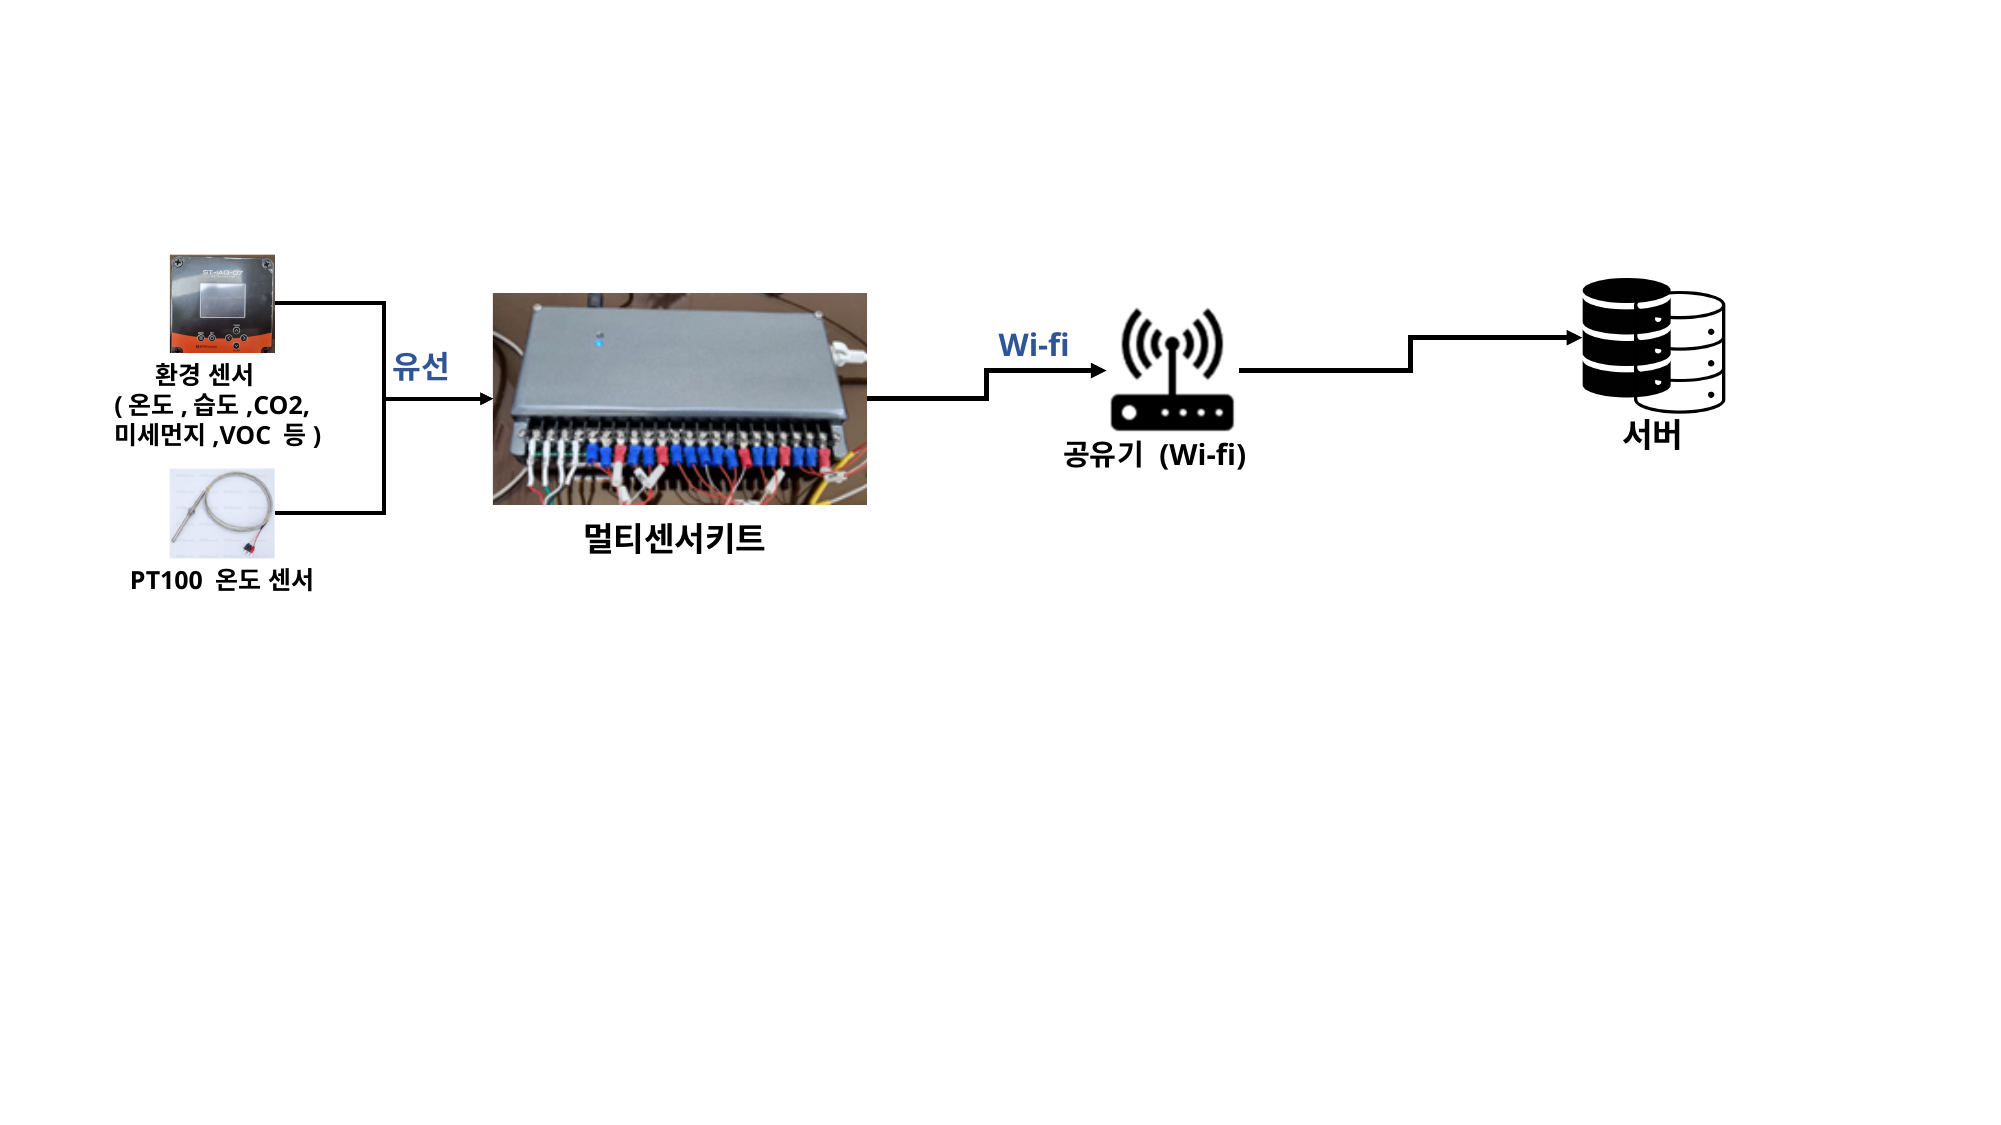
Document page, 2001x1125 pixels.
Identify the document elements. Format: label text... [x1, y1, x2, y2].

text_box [274, 398, 493, 514]
text_box 멀티센서키트 [568, 510, 842, 565]
picture [1106, 305, 1239, 436]
picture [492, 293, 867, 505]
text_box 환경 센서 (온도,습도,CO2,미세먼지,VOC 등) [99, 352, 274, 457]
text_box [1551, 262, 1755, 426]
text_box 공유기 (Wi-fi) [1008, 429, 1301, 479]
text_box PT100 온도 센서 [85, 556, 359, 602]
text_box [274, 303, 493, 398]
text_box 서버 [1514, 406, 1793, 461]
text_box Wi-fi [983, 317, 1106, 370]
picture [169, 467, 275, 560]
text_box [866, 370, 1107, 399]
picture [169, 253, 275, 353]
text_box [1238, 337, 1583, 371]
